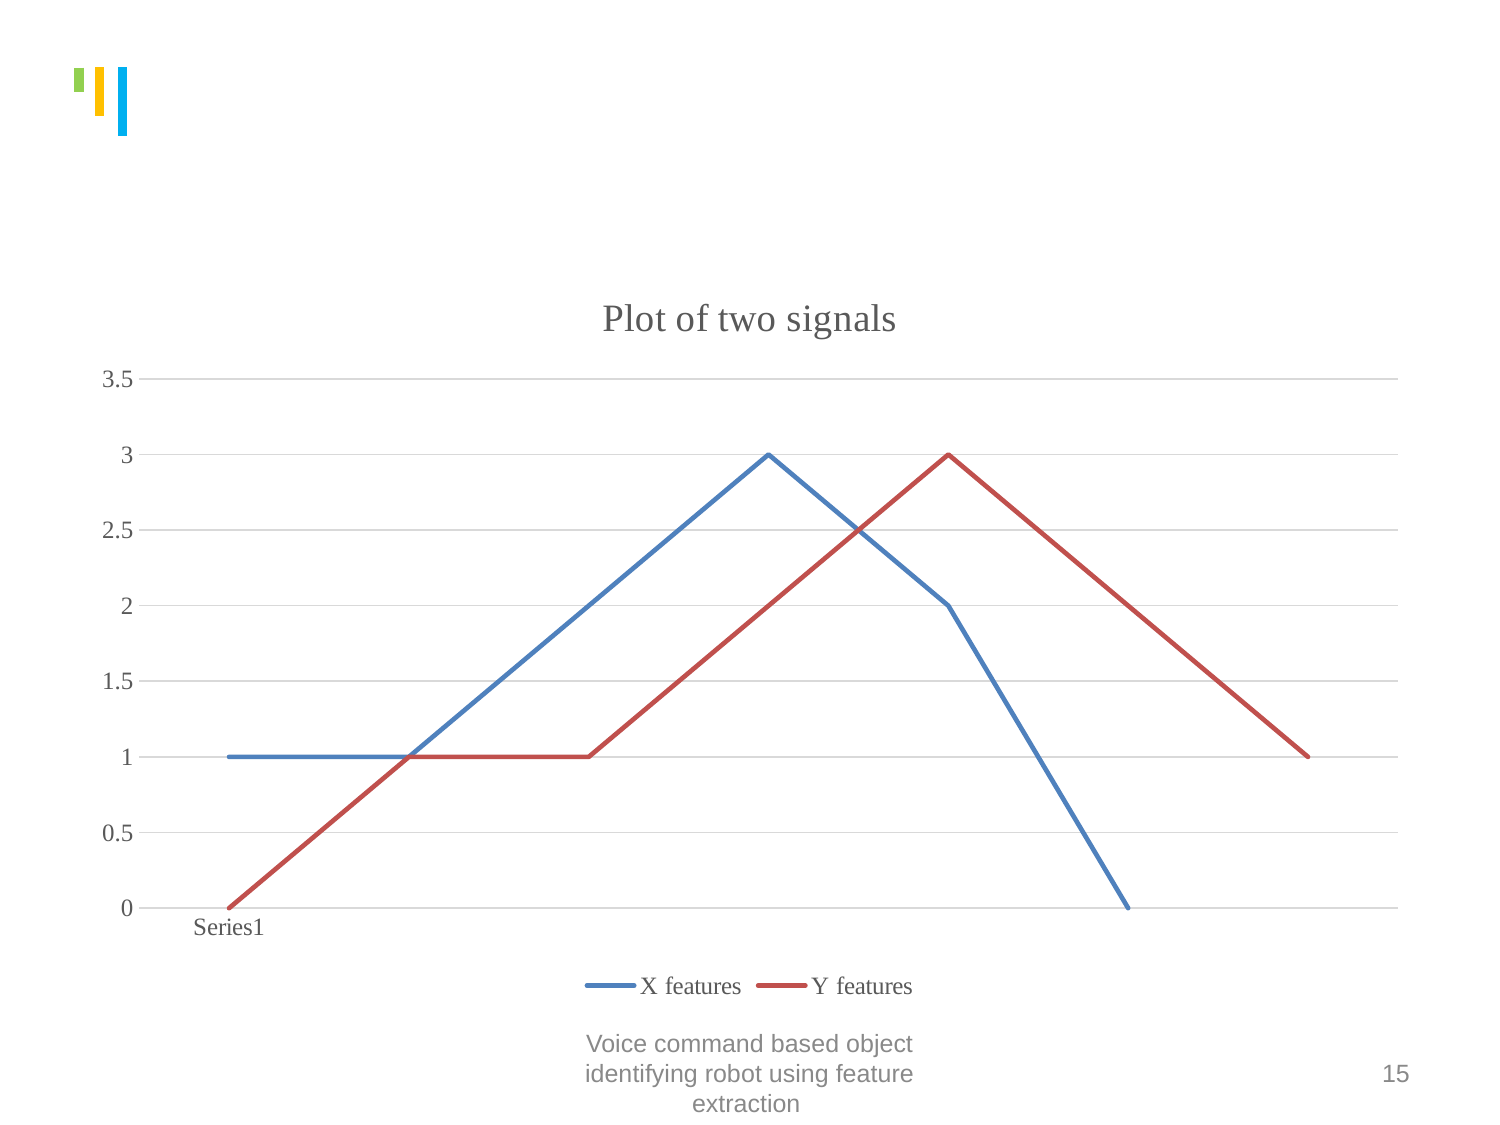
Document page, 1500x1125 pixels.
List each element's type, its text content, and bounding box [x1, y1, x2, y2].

slide_number 15 [1074, 1042, 1425, 1103]
chart [74, 262, 1425, 1005]
footer Voice command based object identifying robot using feature extraction [512, 1042, 988, 1103]
